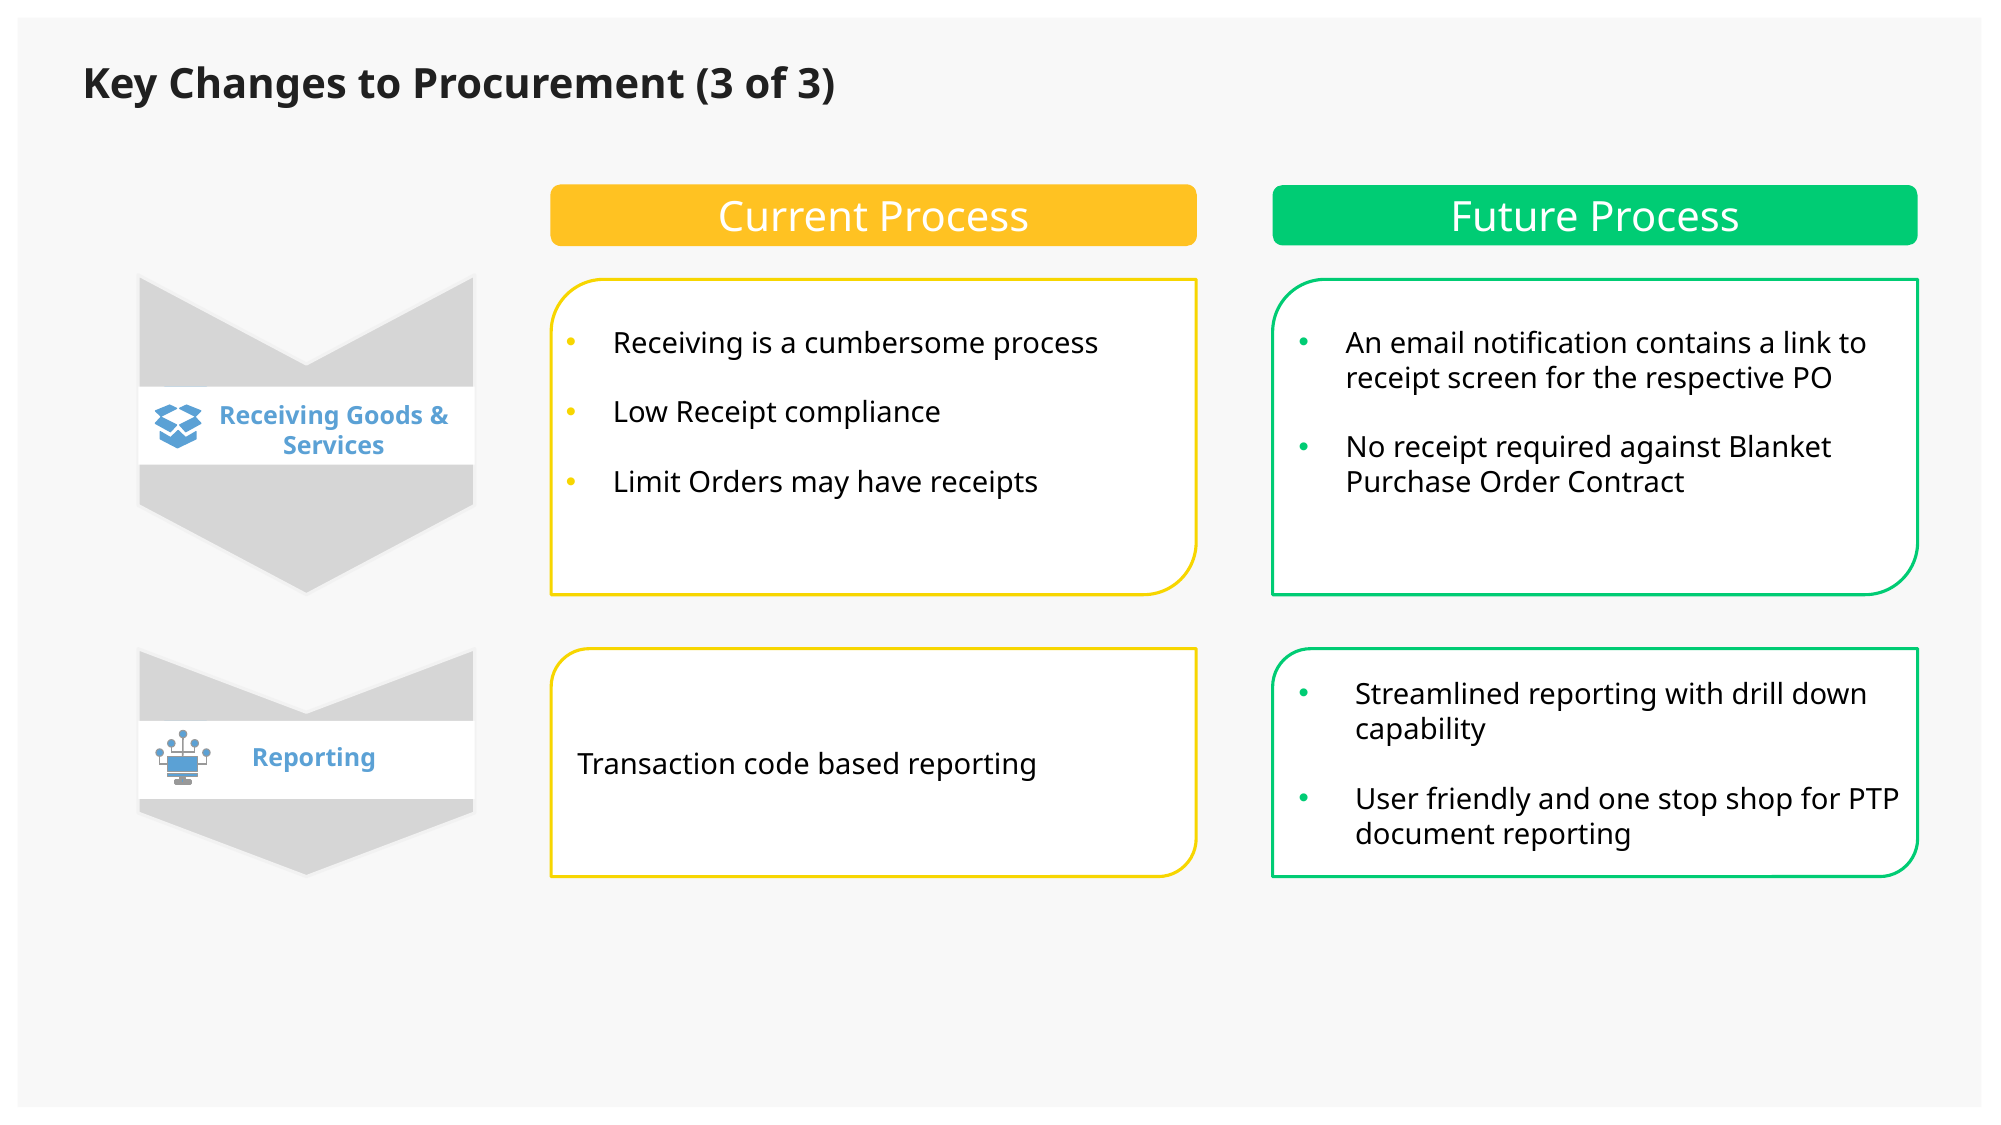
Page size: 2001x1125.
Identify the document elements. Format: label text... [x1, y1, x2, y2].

text_box Current Process [551, 185, 1197, 246]
text_box Transaction code based reporting [551, 648, 1197, 877]
text_box [138, 465, 475, 595]
text_box [138, 386, 475, 465]
text_box Receiving Goods & Services [199, 392, 469, 456]
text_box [155, 730, 211, 784]
text_box An email notification contains a link to receipt screen for the respective PO No receipt required against Blanket Purchase Order Contract [1283, 316, 1902, 485]
text_box Future Process [1272, 185, 1918, 246]
text_box Receiving is a cumbersome process Low Receipt compliance Limit Orders may have receipts [551, 316, 1169, 485]
text_box Streamlined reporting with drill down capability User friendly and one stop shop for PTP document reporting [1284, 667, 1918, 837]
text_box [1272, 648, 1918, 877]
text_box Key Changes to Procurement (3 of 3) [82, 52, 1918, 107]
text_box Reporting [176, 725, 452, 786]
text_box [138, 720, 475, 799]
text_box [138, 274, 475, 386]
text_box [1272, 279, 1918, 595]
text_box [551, 279, 1197, 595]
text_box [154, 404, 202, 449]
text_box [138, 648, 475, 720]
text_box [138, 799, 475, 877]
